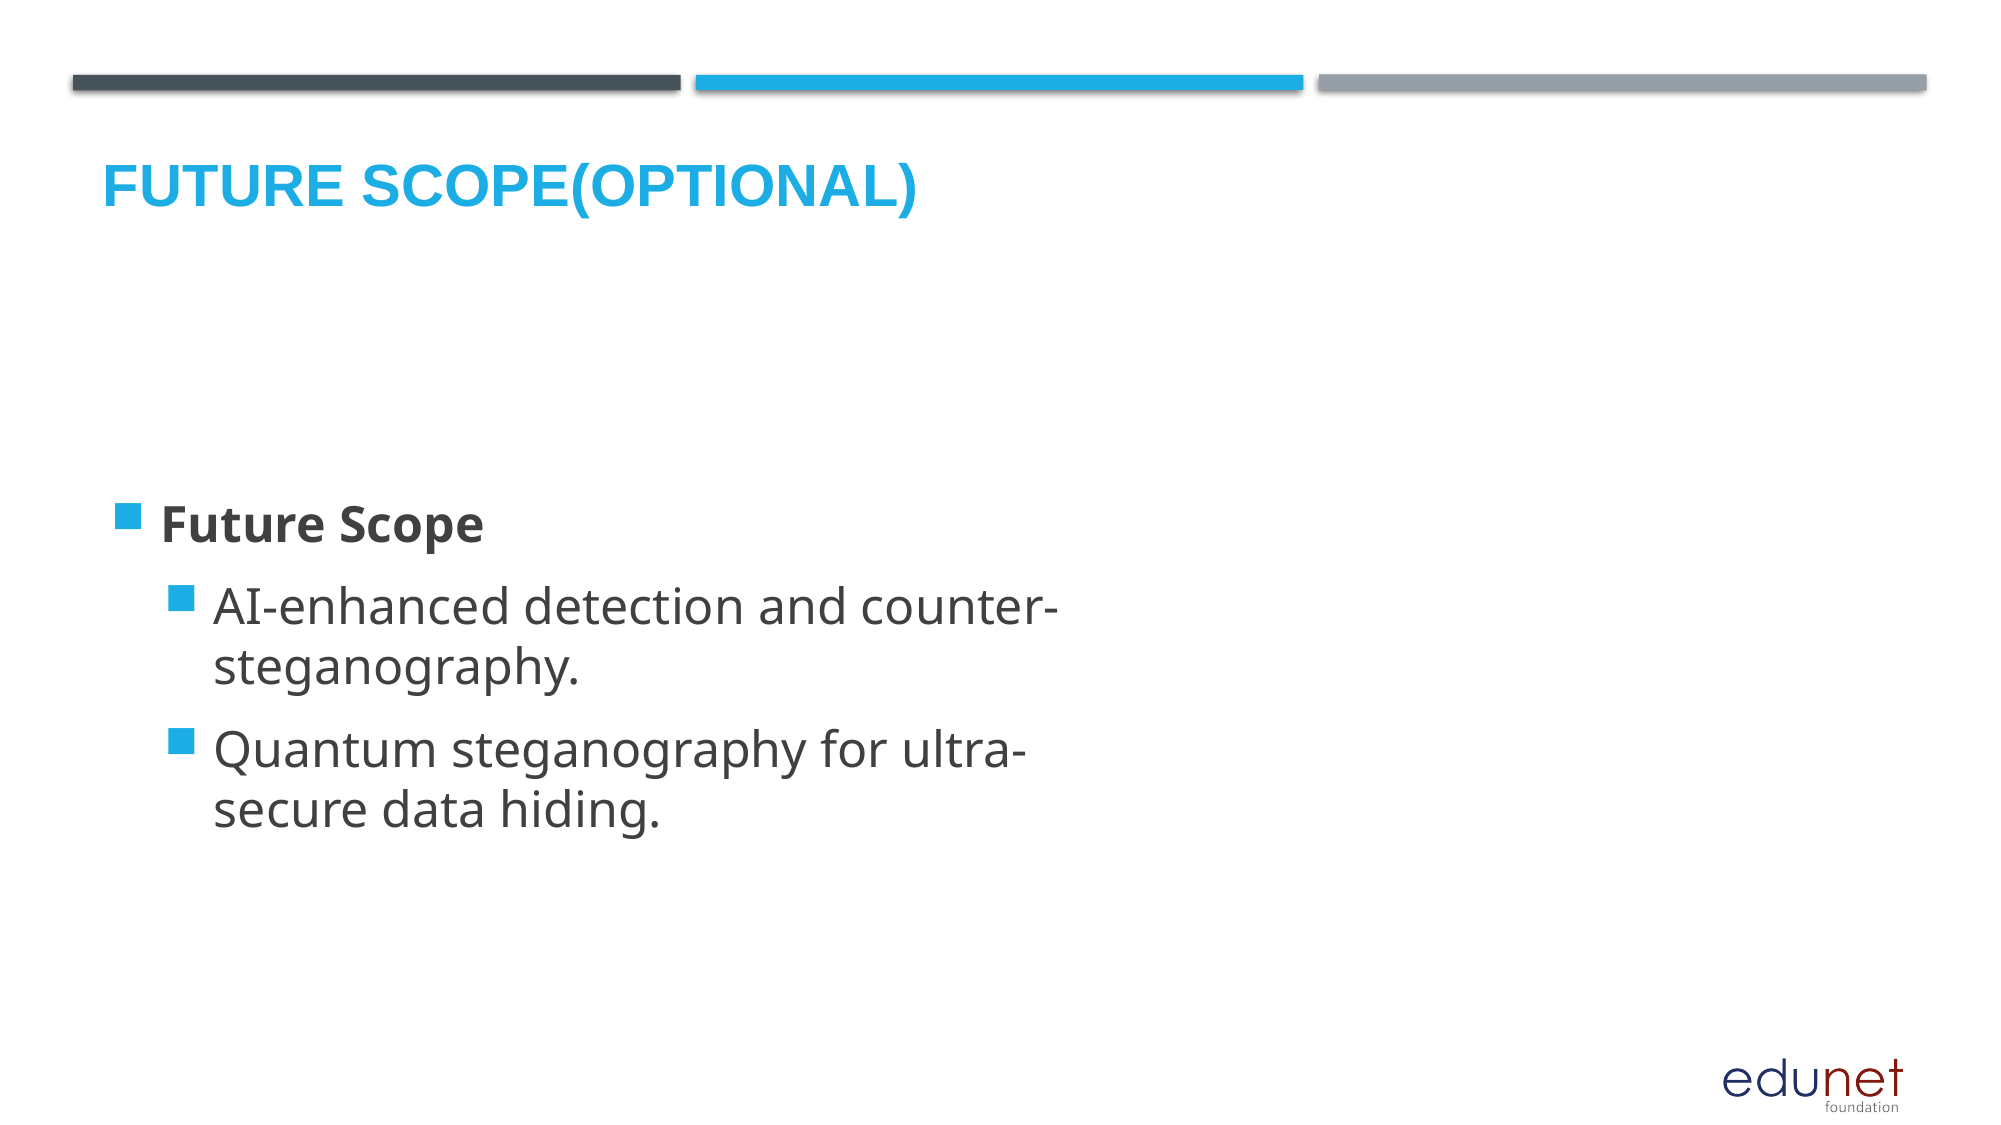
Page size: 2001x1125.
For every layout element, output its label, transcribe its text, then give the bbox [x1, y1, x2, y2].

text_box Future scope(optional) [87, 138, 1898, 226]
list Future Scope AI-enhanced detection and counter-steganography. Quantum steganography for ultra-secure data hiding. [95, 334, 1179, 990]
picture [1719, 1056, 1905, 1116]
